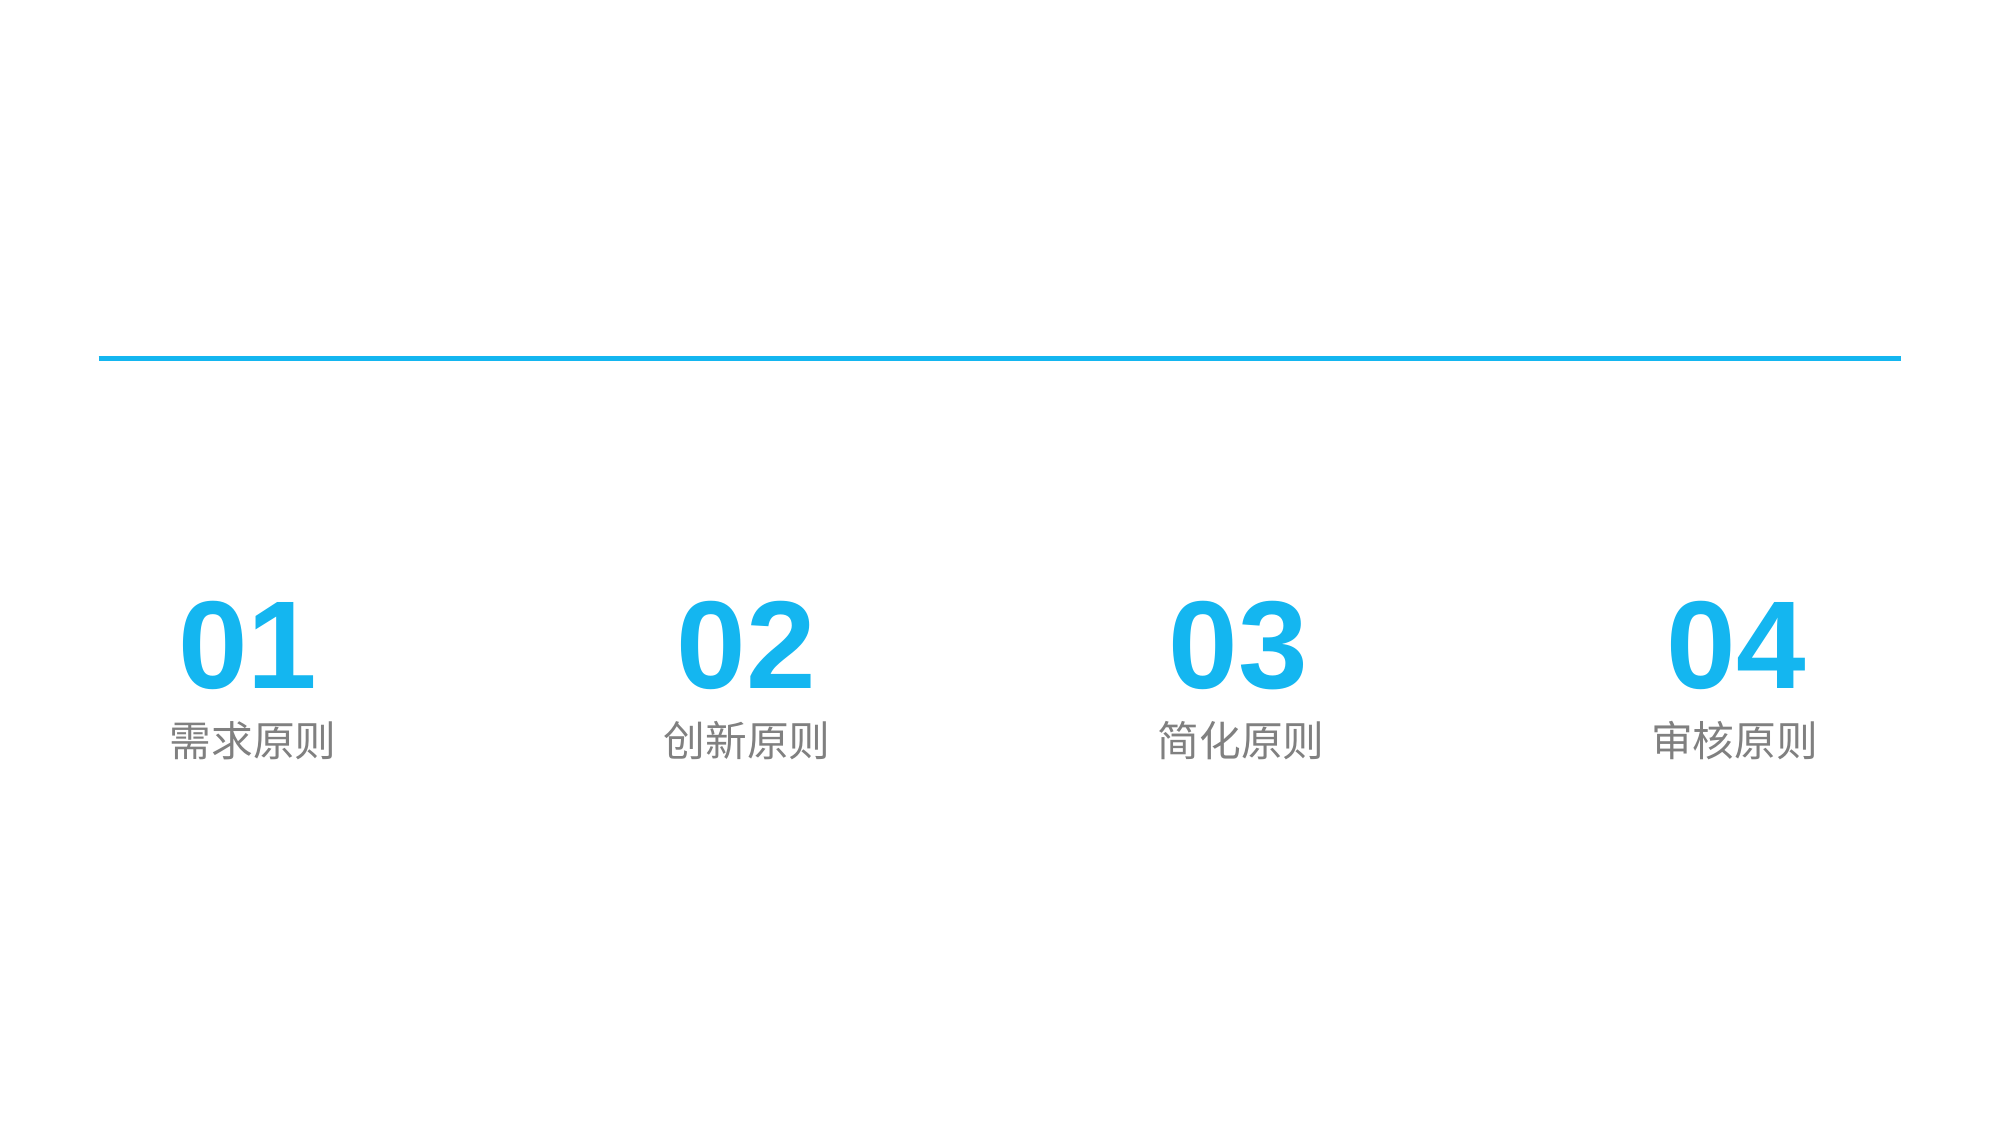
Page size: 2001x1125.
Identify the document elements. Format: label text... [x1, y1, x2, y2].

text_box 审核原则 [1581, 706, 1889, 823]
text_box 创新原则 [593, 706, 901, 823]
text_box 简化原则 [1087, 706, 1395, 823]
text_box 01 [113, 556, 383, 706]
text_box 03 [1104, 556, 1373, 706]
text_box 02 [611, 556, 881, 706]
text_box 需求原则 [99, 706, 407, 823]
text_box 04 [1601, 556, 1871, 706]
